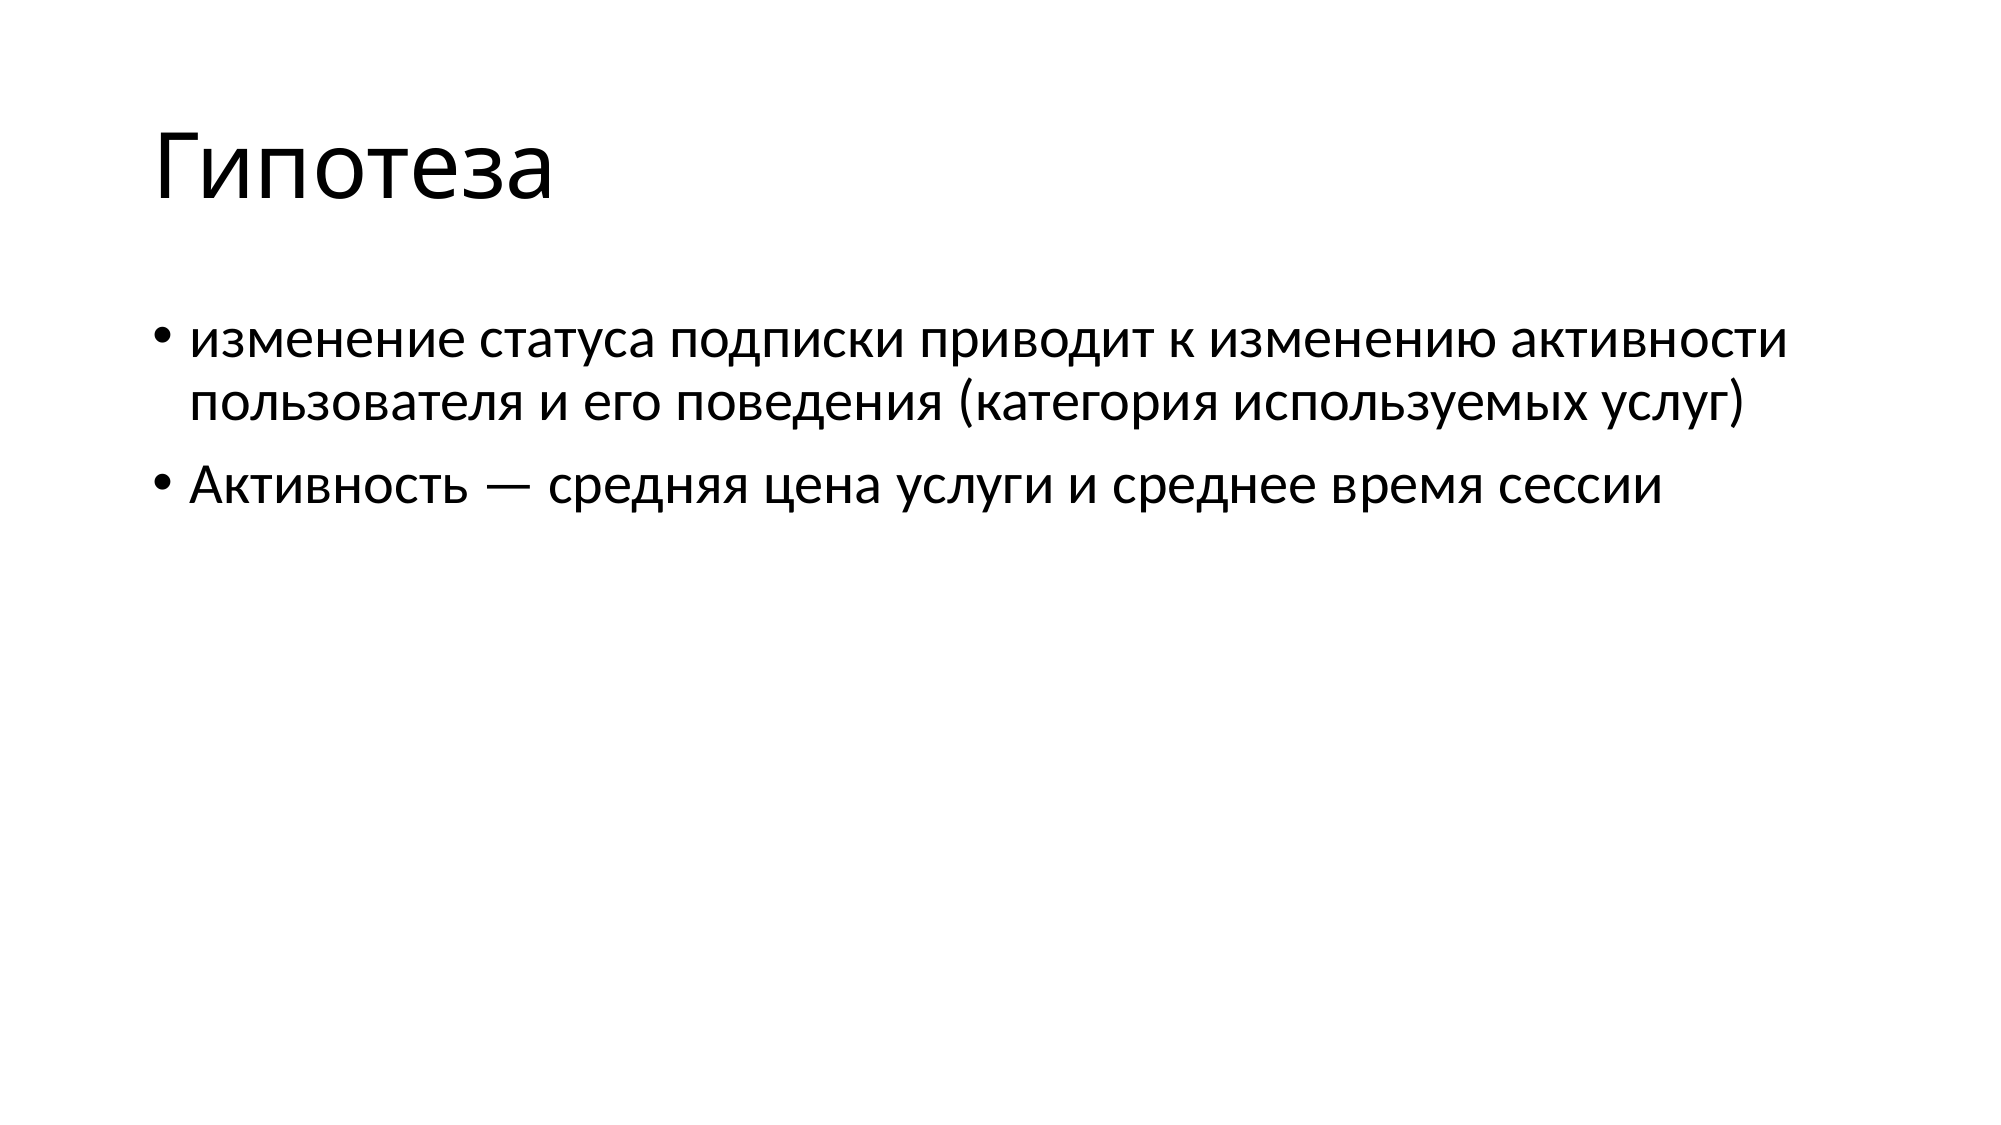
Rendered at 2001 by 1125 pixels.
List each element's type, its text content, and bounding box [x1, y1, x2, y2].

list изменение статуса подписки приводит к изменению активности пользователя и его поведения (категория используемых услуг) Активность — средняя цена услуги и среднее время сессии [137, 299, 1863, 1014]
title Гипотеза [137, 59, 1863, 278]
